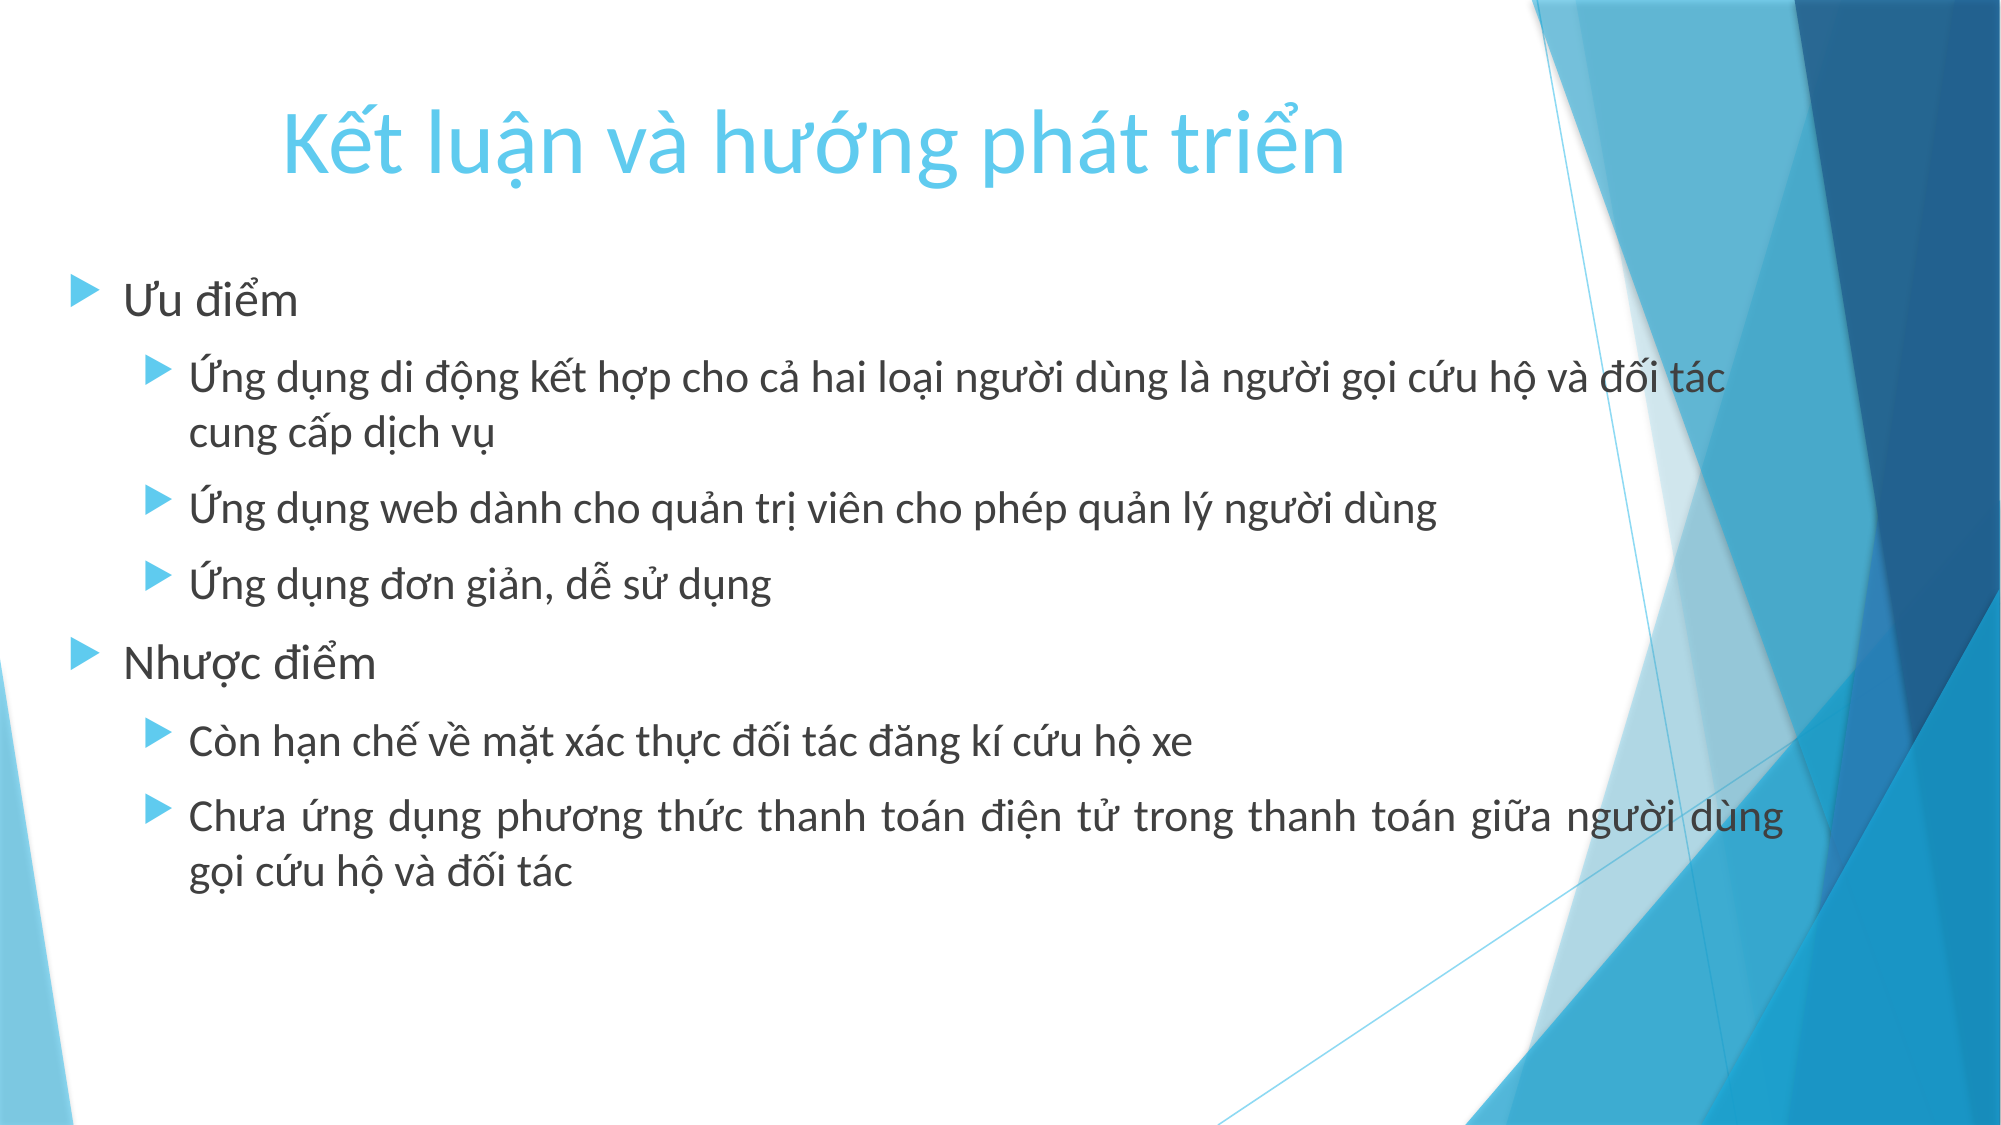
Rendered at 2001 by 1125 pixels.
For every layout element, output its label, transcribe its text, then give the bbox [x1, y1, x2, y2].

title Kết luận và hướng phát triển [111, 74, 1522, 258]
list Ưu điểm Ứng dụng di động kết hợp cho cả hai loại người dùng là người gọi cứu hộ và đối tác cung cấp dịch vụ Ứng dụng web dành cho quản trị viên cho phép quản lý người dùng Ứng dụng đơn giản, dễ sử dụng Nhược điểm Còn hạn chế về mặt xác thực đối tác đăng kí cứu hộ xe Chưa ứng dụng phương thức thanh toán điện tử trong thanh toán giữa người dùng gọi cứu hộ và đối tác [52, 258, 1800, 1113]
